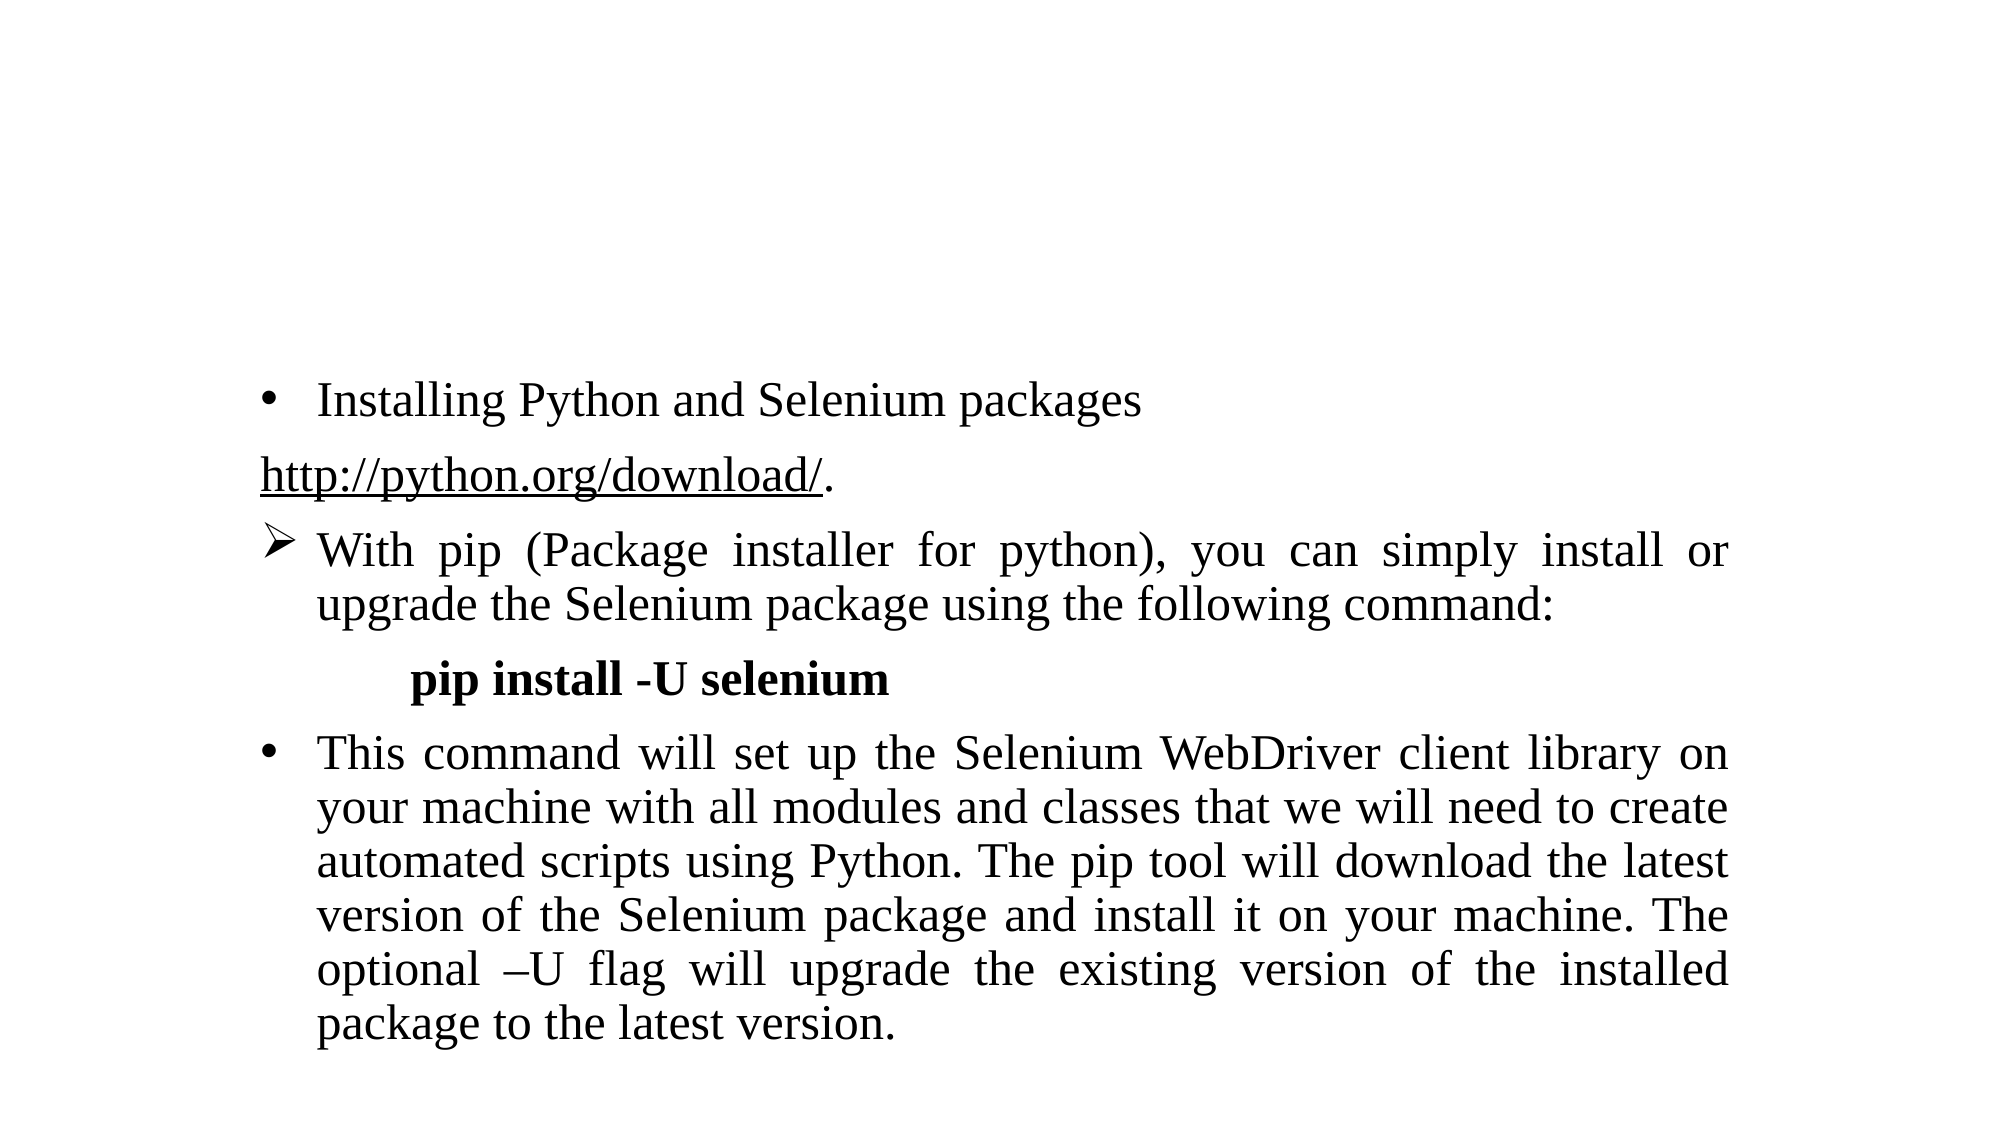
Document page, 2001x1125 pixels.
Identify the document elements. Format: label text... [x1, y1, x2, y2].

subtitle Installing Python and Selenium packages http://python.org/download/. With pip (Package installer for python), you can simply install or upgrade the Selenium package using the following command: pip install -U selenium This command will set up the Selenium WebDriver client library on your machine with all modules and classes that we will need to create automated scripts using Python. The pip tool will download the latest version of the Selenium package and install it on your machine. The optional –U flag will upgrade the existing version of the installed package to the latest version. [245, 365, 1746, 638]
